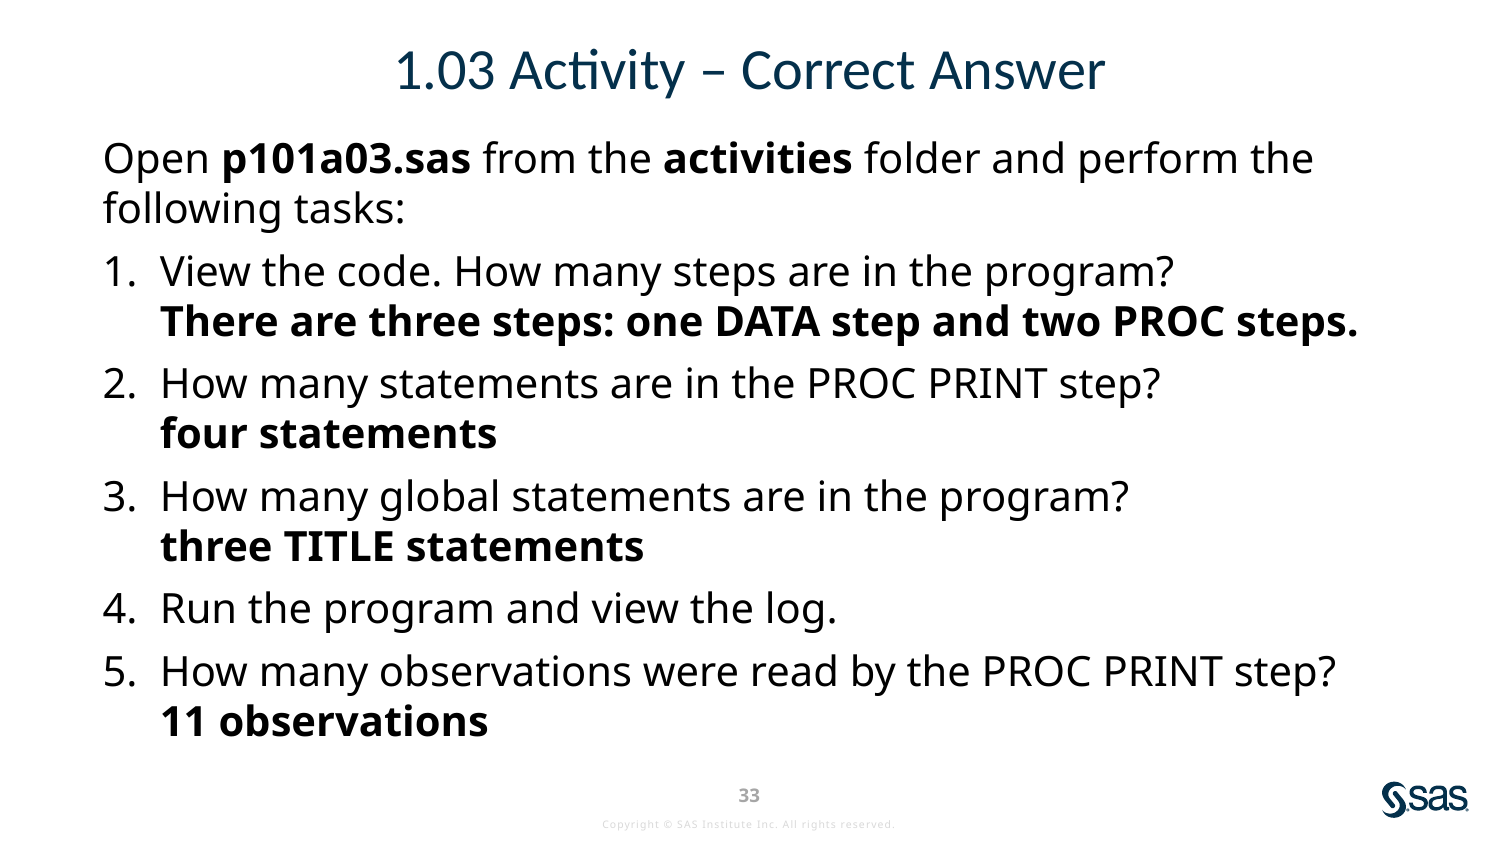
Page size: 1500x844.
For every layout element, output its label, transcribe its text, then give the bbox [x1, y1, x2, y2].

list Open p101a03.sas from the activities folder and perform the following tasks: View the code. How many steps are in the program? There are three steps: one DATA step and two PROC steps. How many statements are in the PROC PRINT step? four statements How many global statements are in the program? three TITLE statements Run the program and view the log. How many observations were read by the PROC PRINT step? 11 observations [102, 132, 1398, 730]
title 1.03 Activity – Correct Answer [102, 31, 1398, 107]
